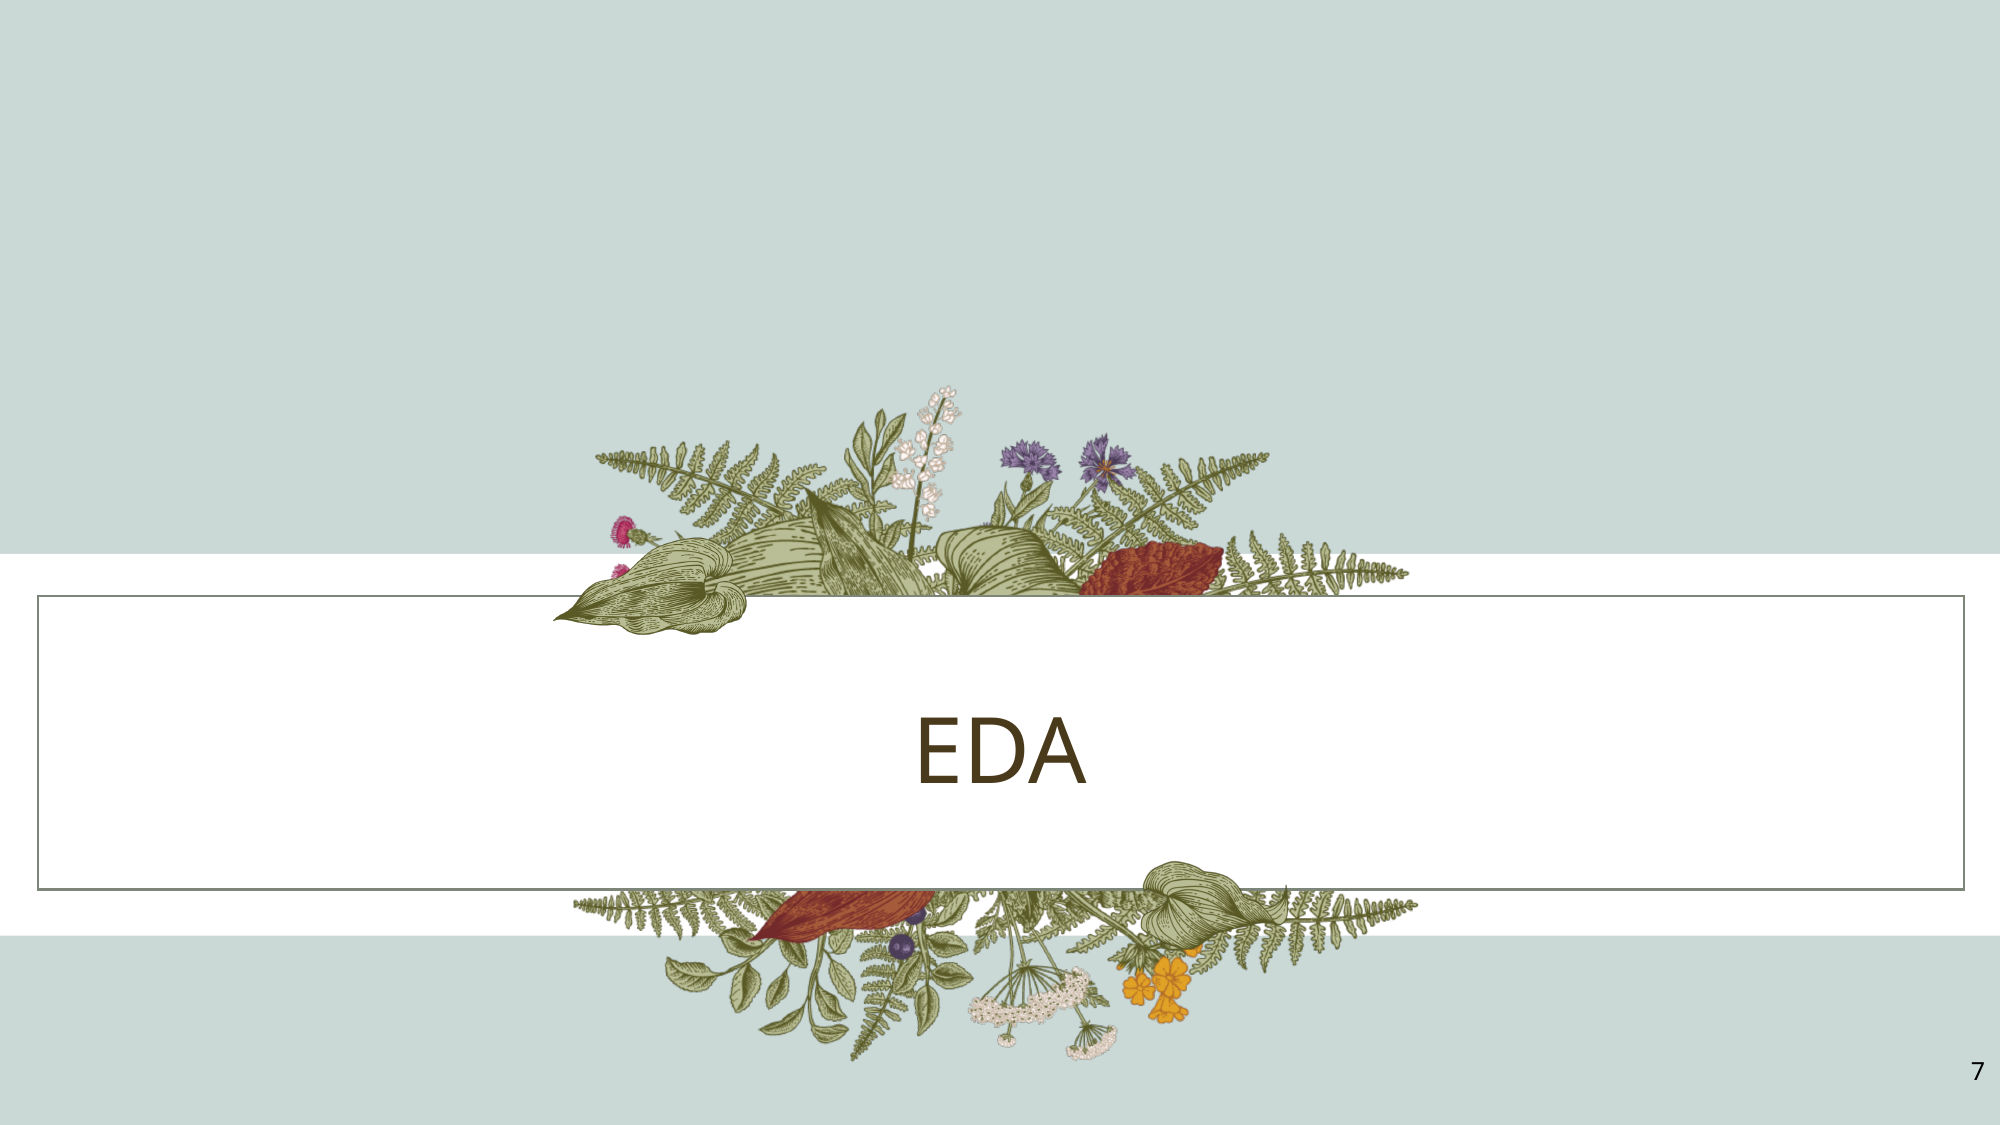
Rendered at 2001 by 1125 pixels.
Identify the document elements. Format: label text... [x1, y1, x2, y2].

title EDA [189, 652, 1811, 811]
slide_number 7 [1550, 1042, 2000, 1103]
picture [551, 366, 1449, 636]
picture [568, 811, 1434, 1072]
